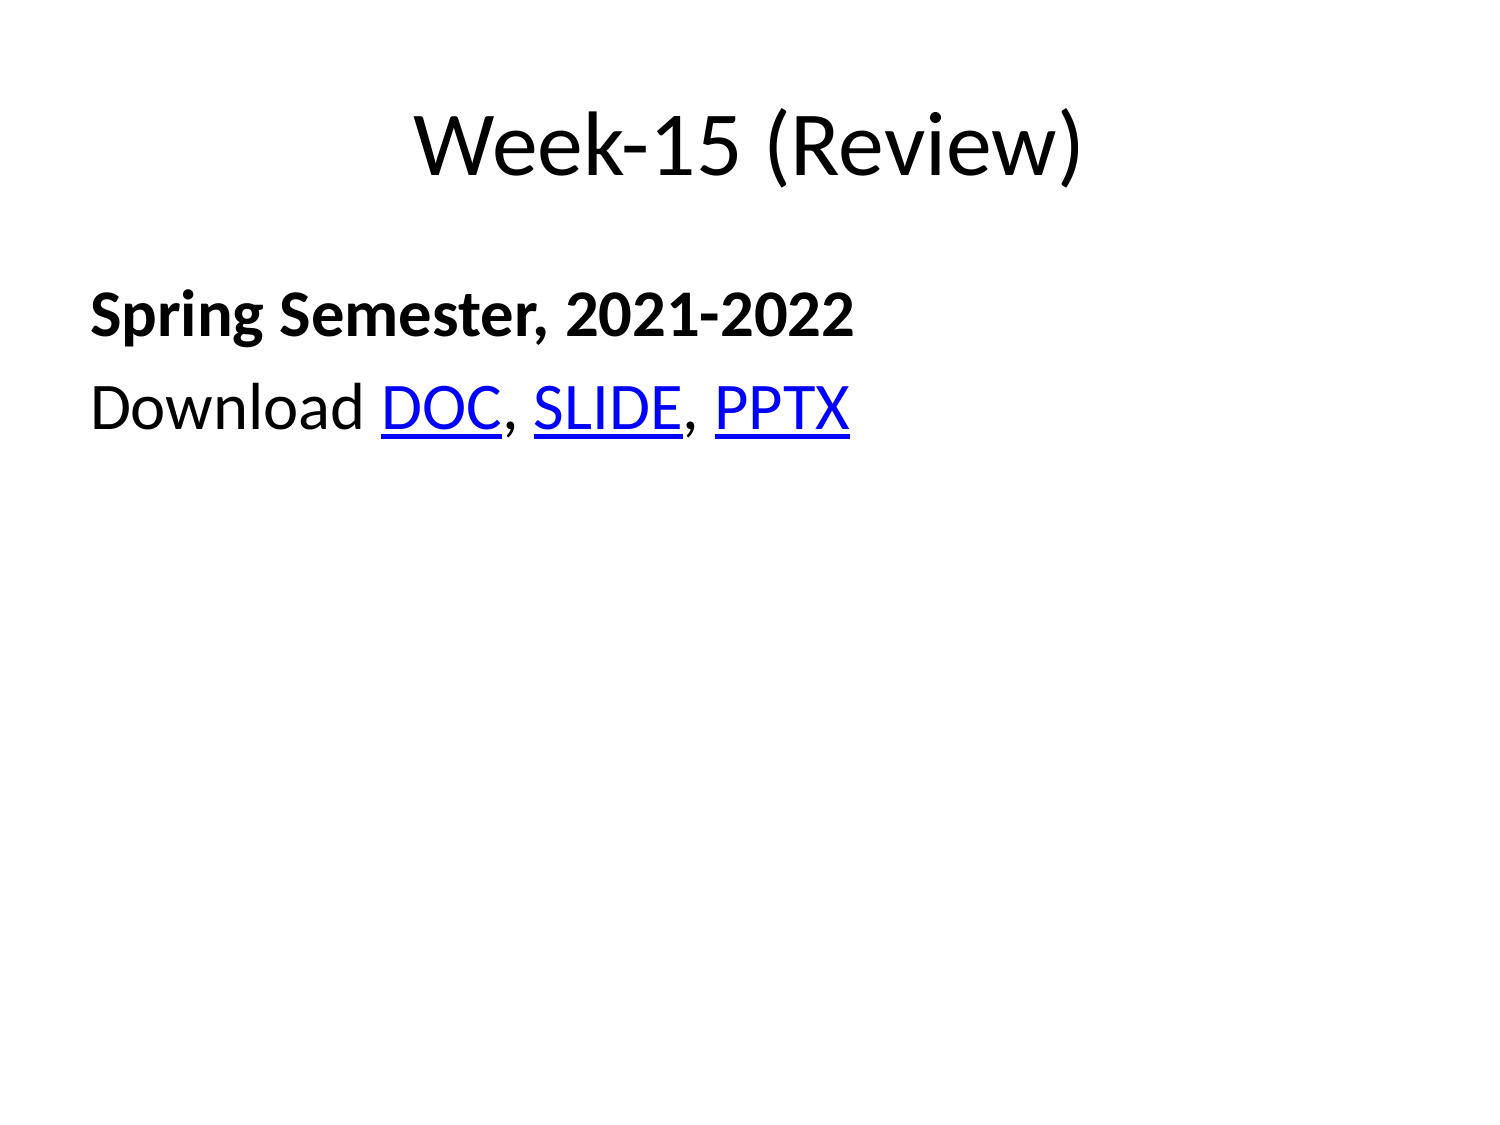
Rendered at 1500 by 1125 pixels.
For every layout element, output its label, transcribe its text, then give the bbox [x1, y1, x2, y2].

list Spring Semester, 2021-2022 Download DOC, SLIDE, PPTX [75, 262, 1425, 1005]
title Week-15 (Review) [75, 45, 1425, 233]
